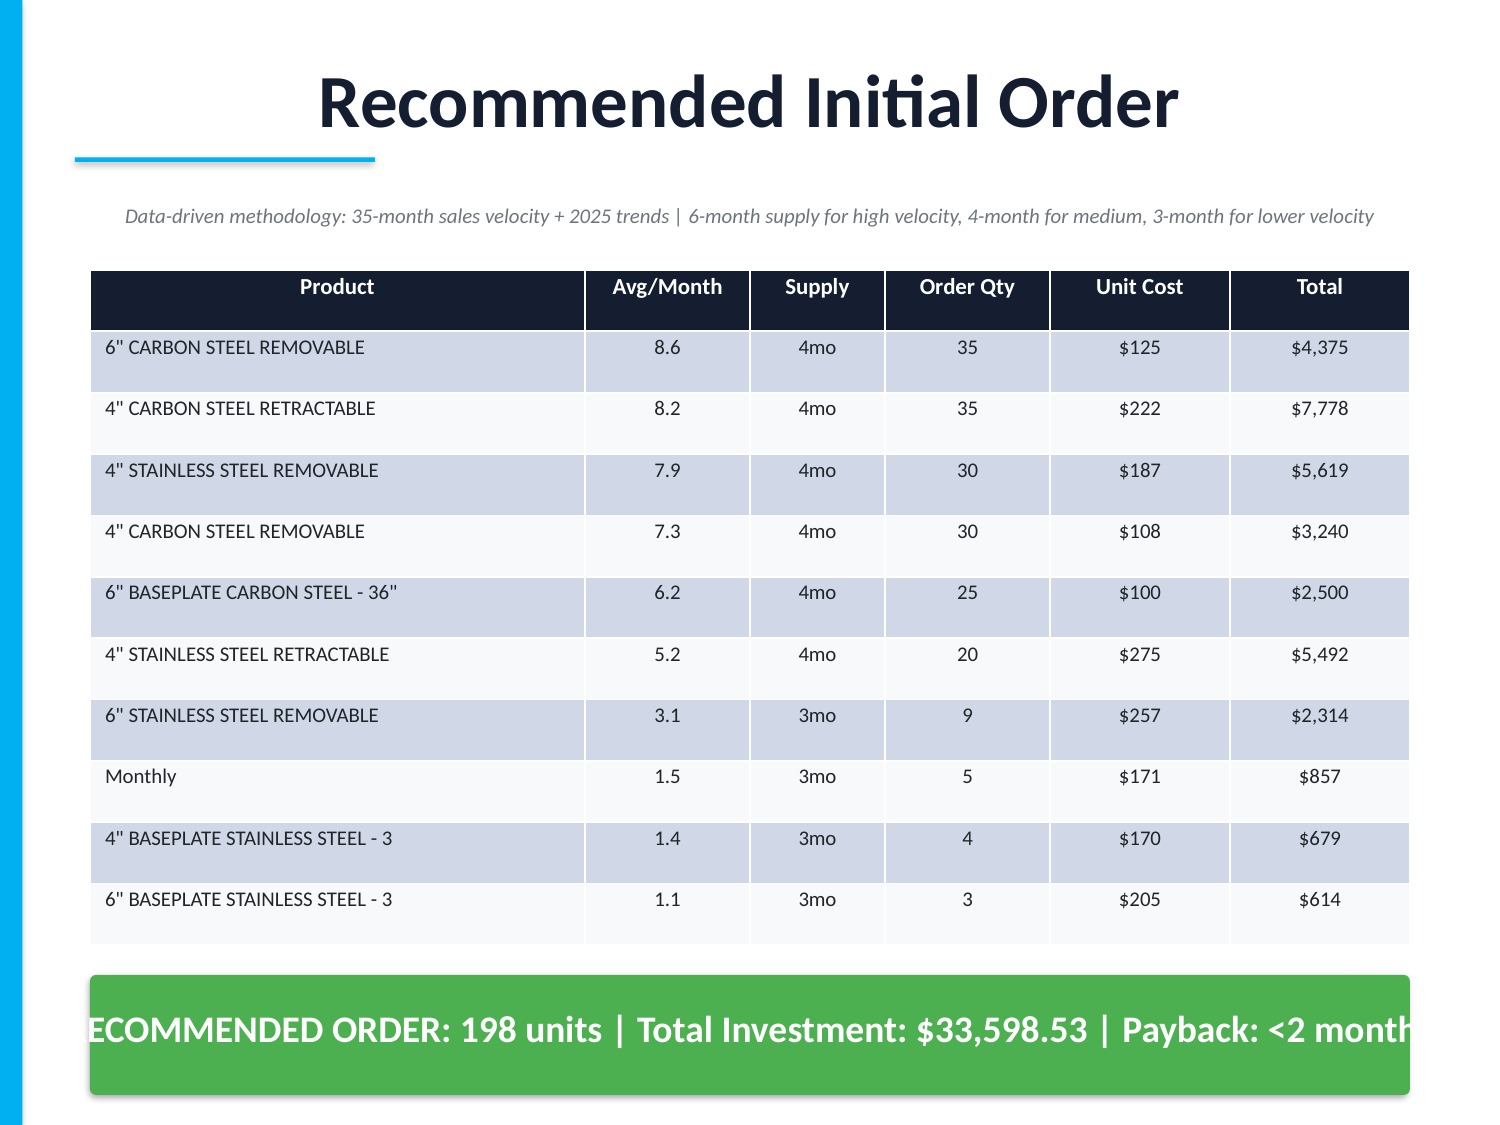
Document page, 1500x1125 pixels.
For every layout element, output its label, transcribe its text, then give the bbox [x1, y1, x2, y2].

table_cell 4mo [751, 332, 884, 392]
table_cell 5 [886, 762, 1049, 821]
table_header Product [91, 271, 584, 330]
table_cell 30 [886, 516, 1049, 576]
table_cell $257 [1051, 700, 1229, 760]
table_cell 3mo [751, 884, 884, 944]
table_header Avg/Month [586, 271, 749, 330]
table_cell $222 [1051, 394, 1229, 453]
table_cell 4" STAINLESS STEEL RETRACTABLE [91, 639, 584, 699]
table_cell $100 [1051, 578, 1229, 637]
table_cell 4mo [751, 455, 884, 515]
table_cell 7.9 [586, 455, 749, 515]
table_cell $5,619 [1231, 455, 1409, 515]
text_box [0, 0, 23, 1125]
text_box [74, 157, 376, 163]
table_cell 6.2 [586, 578, 749, 637]
table_cell $205 [1051, 884, 1229, 944]
table_cell 8.2 [586, 394, 749, 453]
table_cell 1.1 [586, 884, 749, 944]
table_cell 6" BASEPLATE STAINLESS STEEL - 3 [91, 884, 584, 944]
table_cell $170 [1051, 823, 1229, 883]
table_header Unit Cost [1051, 271, 1229, 330]
table_cell 1.5 [586, 762, 749, 821]
table_cell 4mo [751, 516, 884, 576]
table_cell $2,314 [1231, 700, 1409, 760]
text_box [24, 0, 1500, 1125]
table_cell 3.1 [586, 700, 749, 760]
table_cell 6" BASEPLATE CARBON STEEL - 36" [91, 578, 584, 637]
table_cell 35 [886, 394, 1049, 453]
table_cell 3 [886, 884, 1049, 944]
table_cell $125 [1051, 332, 1229, 392]
table_header Supply [751, 271, 884, 330]
table_cell 4mo [751, 578, 884, 637]
table_cell 20 [886, 639, 1049, 699]
text_box RECOMMENDED ORDER: 198 units | Total Investment: $33,598.53 | Payback: <2 months [51, 997, 1449, 1058]
table_cell 7.3 [586, 516, 749, 576]
table_cell 4" CARBON STEEL REMOVABLE [91, 516, 584, 576]
table_cell 4mo [751, 394, 884, 453]
table_cell 30 [886, 455, 1049, 515]
table_cell 4 [886, 823, 1049, 883]
table_cell 3mo [751, 762, 884, 821]
table_cell 4" STAINLESS STEEL REMOVABLE [91, 455, 584, 515]
table_cell $4,375 [1231, 332, 1409, 392]
table_cell $857 [1231, 762, 1409, 821]
table_cell 1.4 [586, 823, 749, 883]
table_cell 3mo [751, 823, 884, 883]
text_box Recommended Initial Order [304, 44, 1196, 150]
table_cell 6" CARBON STEEL REMOVABLE [91, 332, 584, 392]
table_cell 9 [886, 700, 1049, 760]
table_cell Monthly [91, 762, 584, 821]
table_cell 4" CARBON STEEL RETRACTABLE [91, 394, 584, 453]
table_cell $275 [1051, 639, 1229, 699]
text_box [89, 974, 1411, 997]
table_cell $2,500 [1231, 578, 1409, 637]
table_cell 35 [886, 332, 1049, 392]
text_box Data-driven methodology: 35-month sales velocity + 2025 trends | 6-month supply for high velocity, 4-month for medium, 3-month for lower velocity [110, 195, 1390, 235]
table_cell $171 [1051, 762, 1229, 821]
table_cell 5.2 [586, 639, 749, 699]
table_cell 3mo [751, 700, 884, 760]
table_cell $108 [1051, 516, 1229, 576]
table_cell $187 [1051, 455, 1229, 515]
table_cell $7,778 [1231, 394, 1409, 453]
table_cell $614 [1231, 884, 1409, 944]
table_cell $5,492 [1231, 639, 1409, 699]
table_header Total [1231, 271, 1409, 330]
table_cell 6" STAINLESS STEEL REMOVABLE [91, 700, 584, 760]
table_cell 4" BASEPLATE STAINLESS STEEL - 3 [91, 823, 584, 883]
table_cell 8.6 [586, 332, 749, 392]
table_cell $3,240 [1231, 516, 1409, 576]
table_cell 4mo [751, 639, 884, 699]
table_cell 25 [886, 578, 1049, 637]
table_header Order Qty [886, 271, 1049, 330]
table_cell $679 [1231, 823, 1409, 883]
text_box [89, 1058, 1411, 1096]
